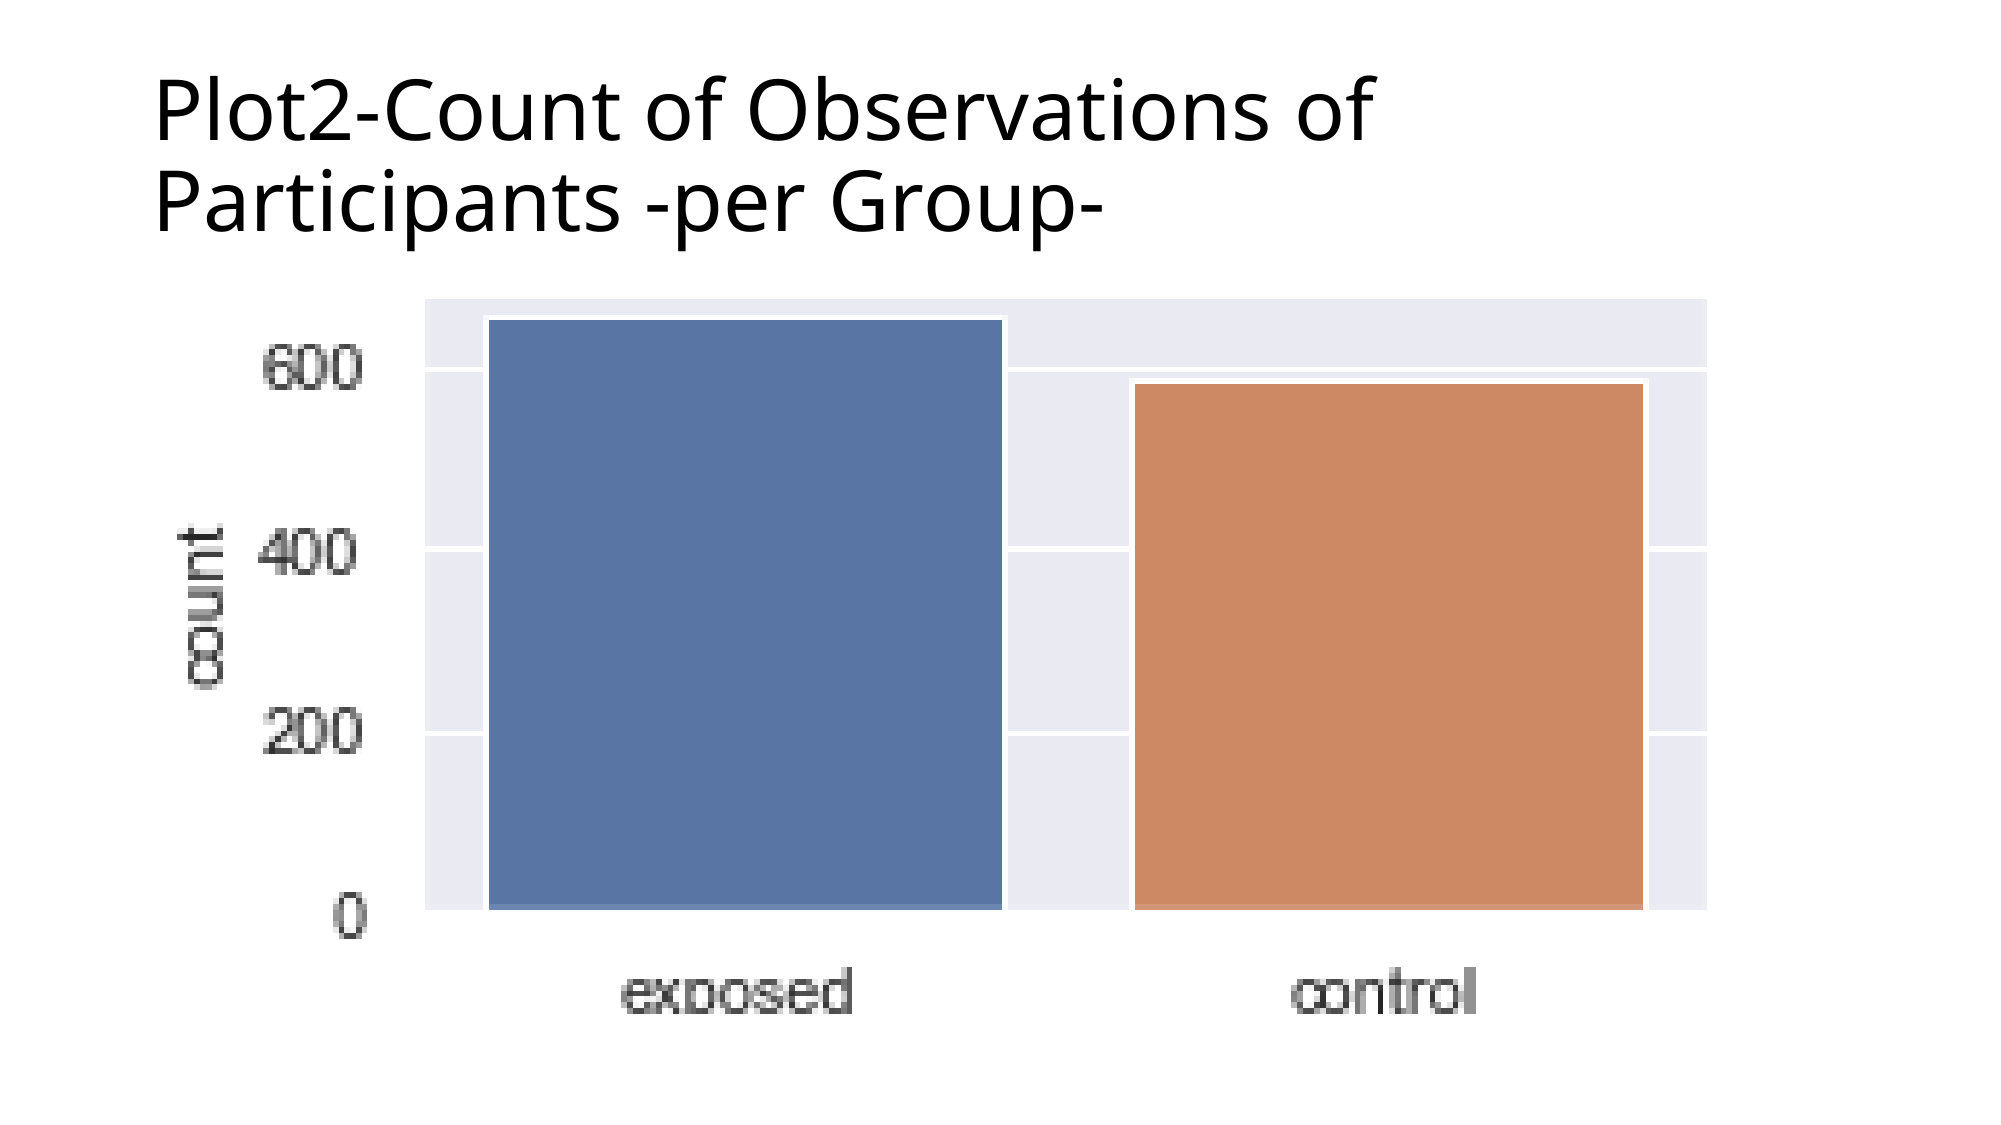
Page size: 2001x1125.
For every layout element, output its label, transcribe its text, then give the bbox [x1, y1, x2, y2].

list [137, 299, 1863, 1014]
title Plot2-Count of Observations of Participants -per Group- [137, 59, 1863, 259]
